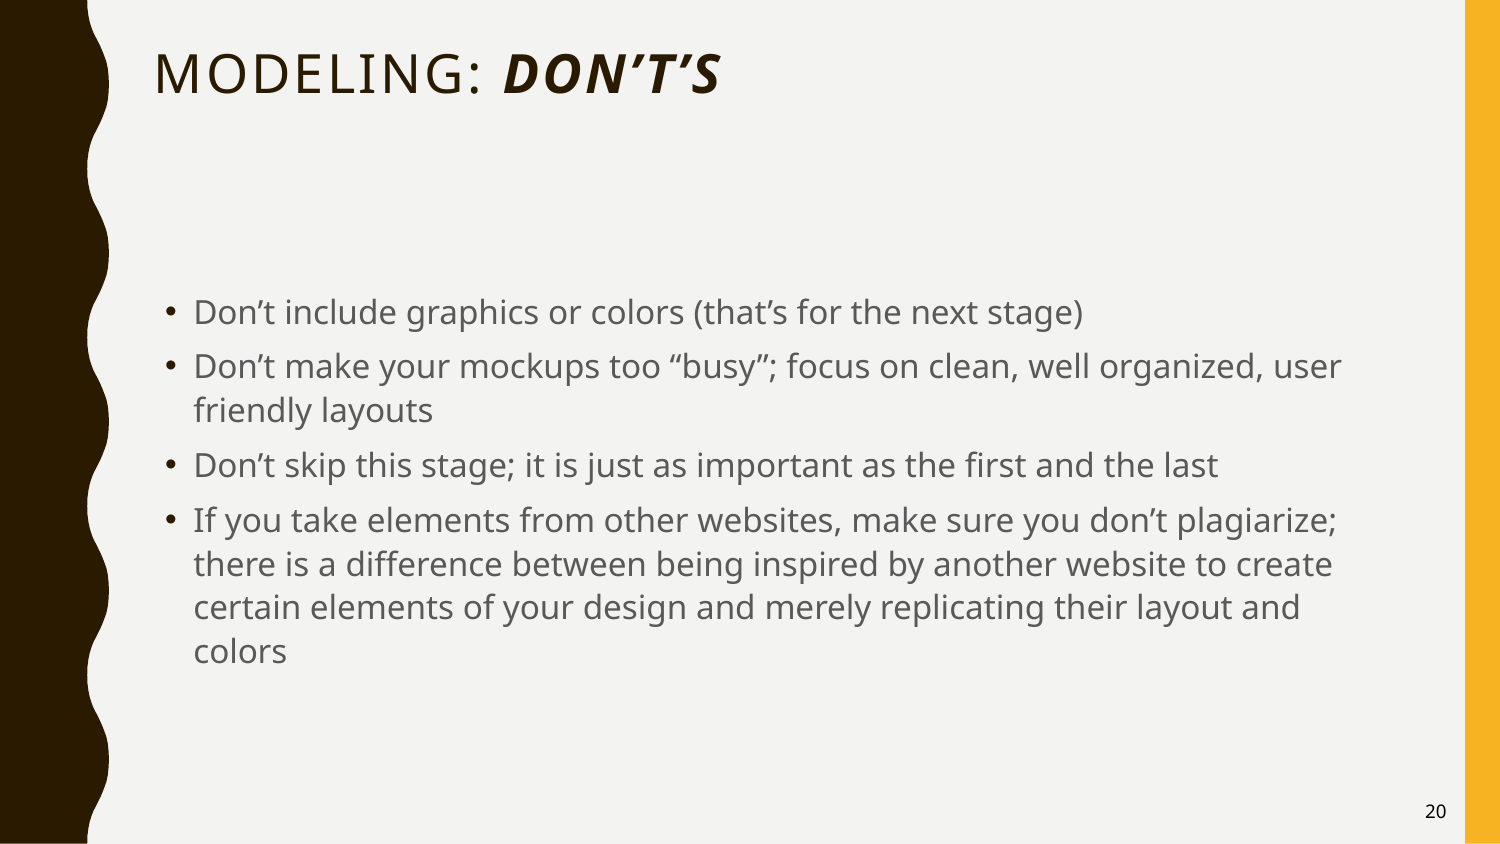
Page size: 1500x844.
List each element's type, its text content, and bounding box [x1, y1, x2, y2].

title Modeling: Don’t’s [154, 47, 1407, 231]
text_box 20 [1420, 795, 1452, 828]
list Don’t include graphics or colors (that’s for the next stage) Don’t make your mockups too “busy”; focus on clean, well organized, user friendly layouts Don’t skip this stage; it is just as important as the first and the last If you take elements from other websites, make sure you don’t plagiarize; there is a difference between being inspired by another website to create certain elements of your design and merely replicating their layout and colors [154, 281, 1407, 724]
